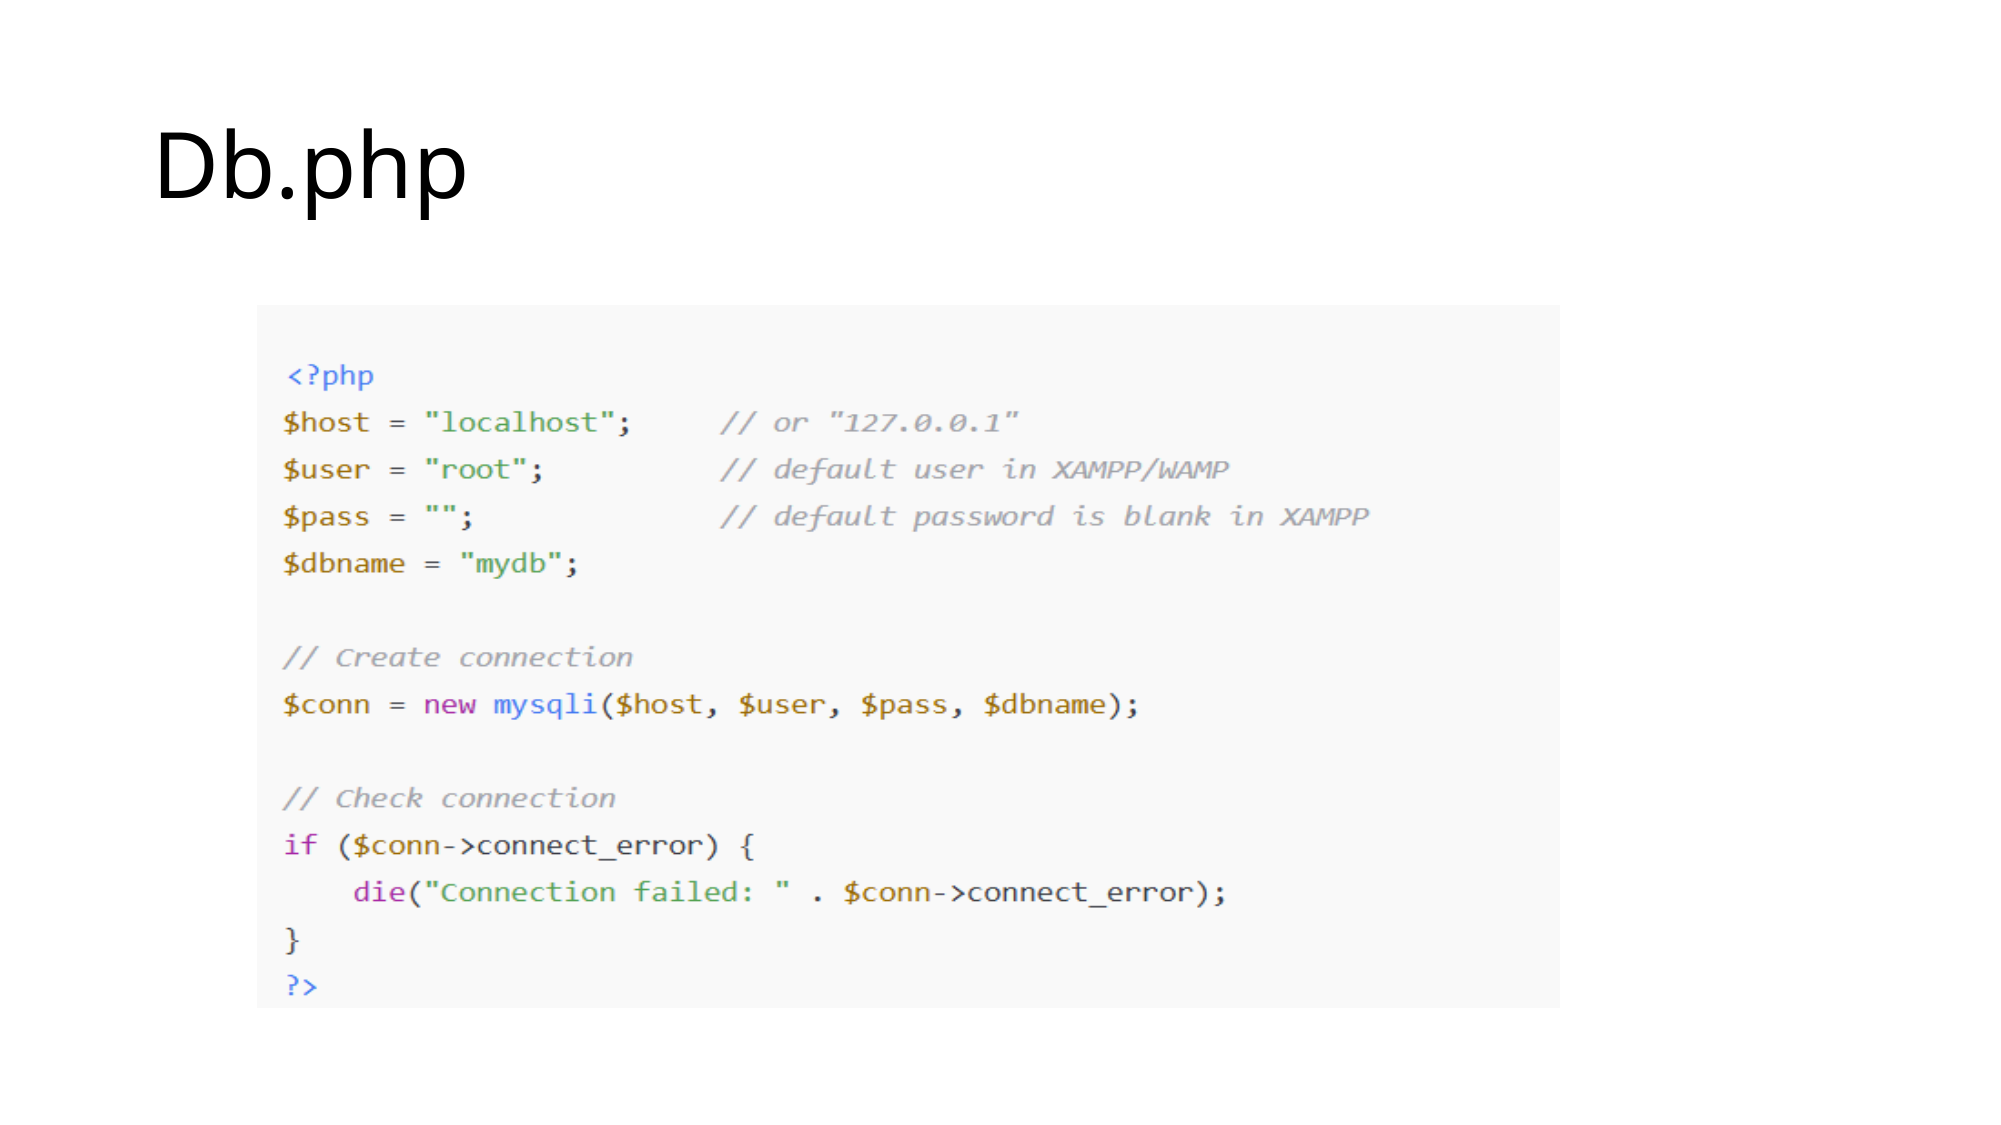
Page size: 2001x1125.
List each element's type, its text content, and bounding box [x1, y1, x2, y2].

title Db.php [137, 59, 1863, 278]
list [257, 305, 1560, 1008]
